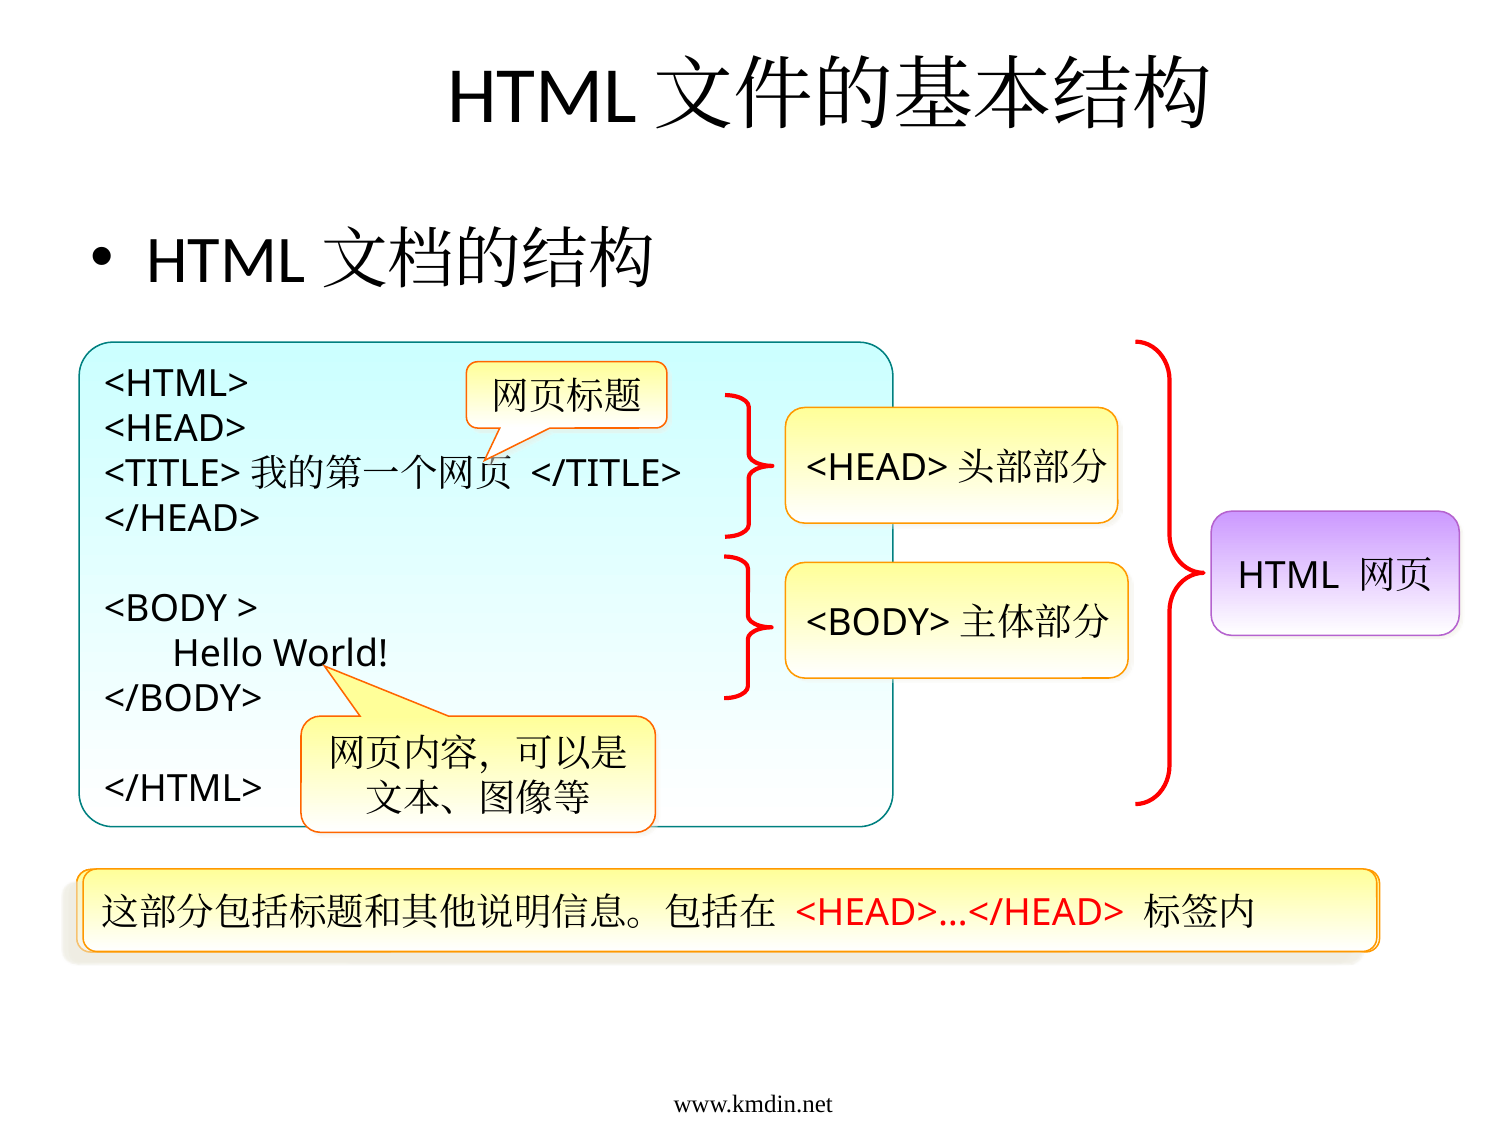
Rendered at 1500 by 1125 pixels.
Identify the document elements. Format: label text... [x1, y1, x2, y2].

list HTML文档的结构 [75, 208, 1425, 1005]
text_box [1135, 341, 1204, 805]
text_box 网页内容，可以是文本、图像等 [300, 665, 656, 833]
text_box <BODY>主体部分 [785, 562, 1129, 679]
text_box [725, 395, 773, 537]
title HTML文件的基本结构 [386, 0, 1273, 182]
text_box [724, 556, 772, 699]
text_box <HTML> <HEAD> <TITLE>我的第一个网页 </TITLE> </HEAD> <BODY > Hello World! </BODY> </HTML> [79, 342, 893, 827]
text_box 这部分包括标题和其他说明信息。包括在 <HEAD>…</HEAD> 标签内 [83, 868, 1377, 952]
text_box <HEAD>头部部分 [785, 407, 1118, 524]
text_box 网页标题 [466, 361, 667, 461]
text_box [962, 444, 1113, 545]
text_box 这部分包含文本、图像和链接。它包括在 <BODY>…</BODY> 标签内 [1367, 870, 1380, 952]
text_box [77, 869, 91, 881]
text_box HTML 网页 [1211, 511, 1460, 636]
